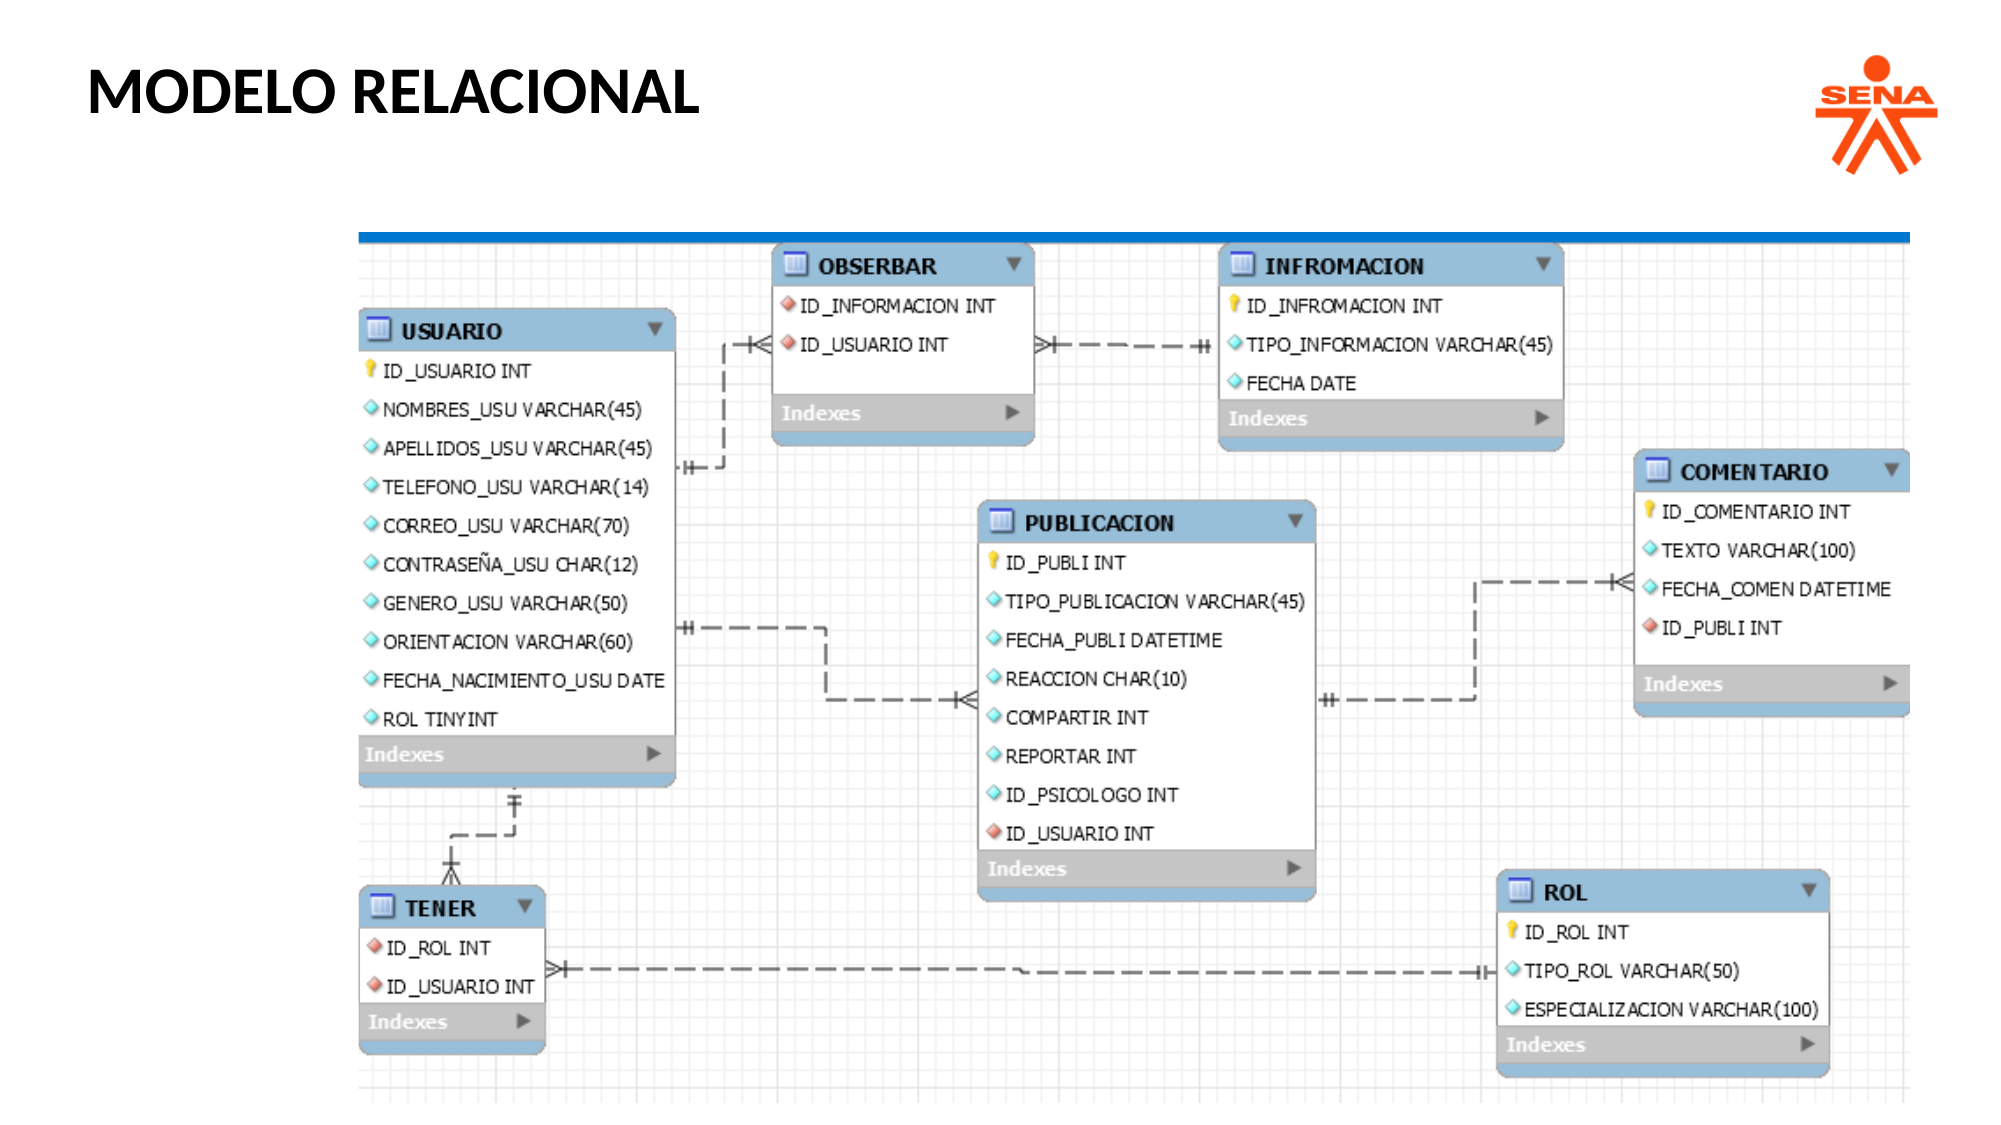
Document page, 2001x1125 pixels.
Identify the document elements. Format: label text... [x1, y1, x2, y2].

picture [0, 0, 2000, 1125]
text_box MODELO RELACIONAL [71, 39, 744, 134]
